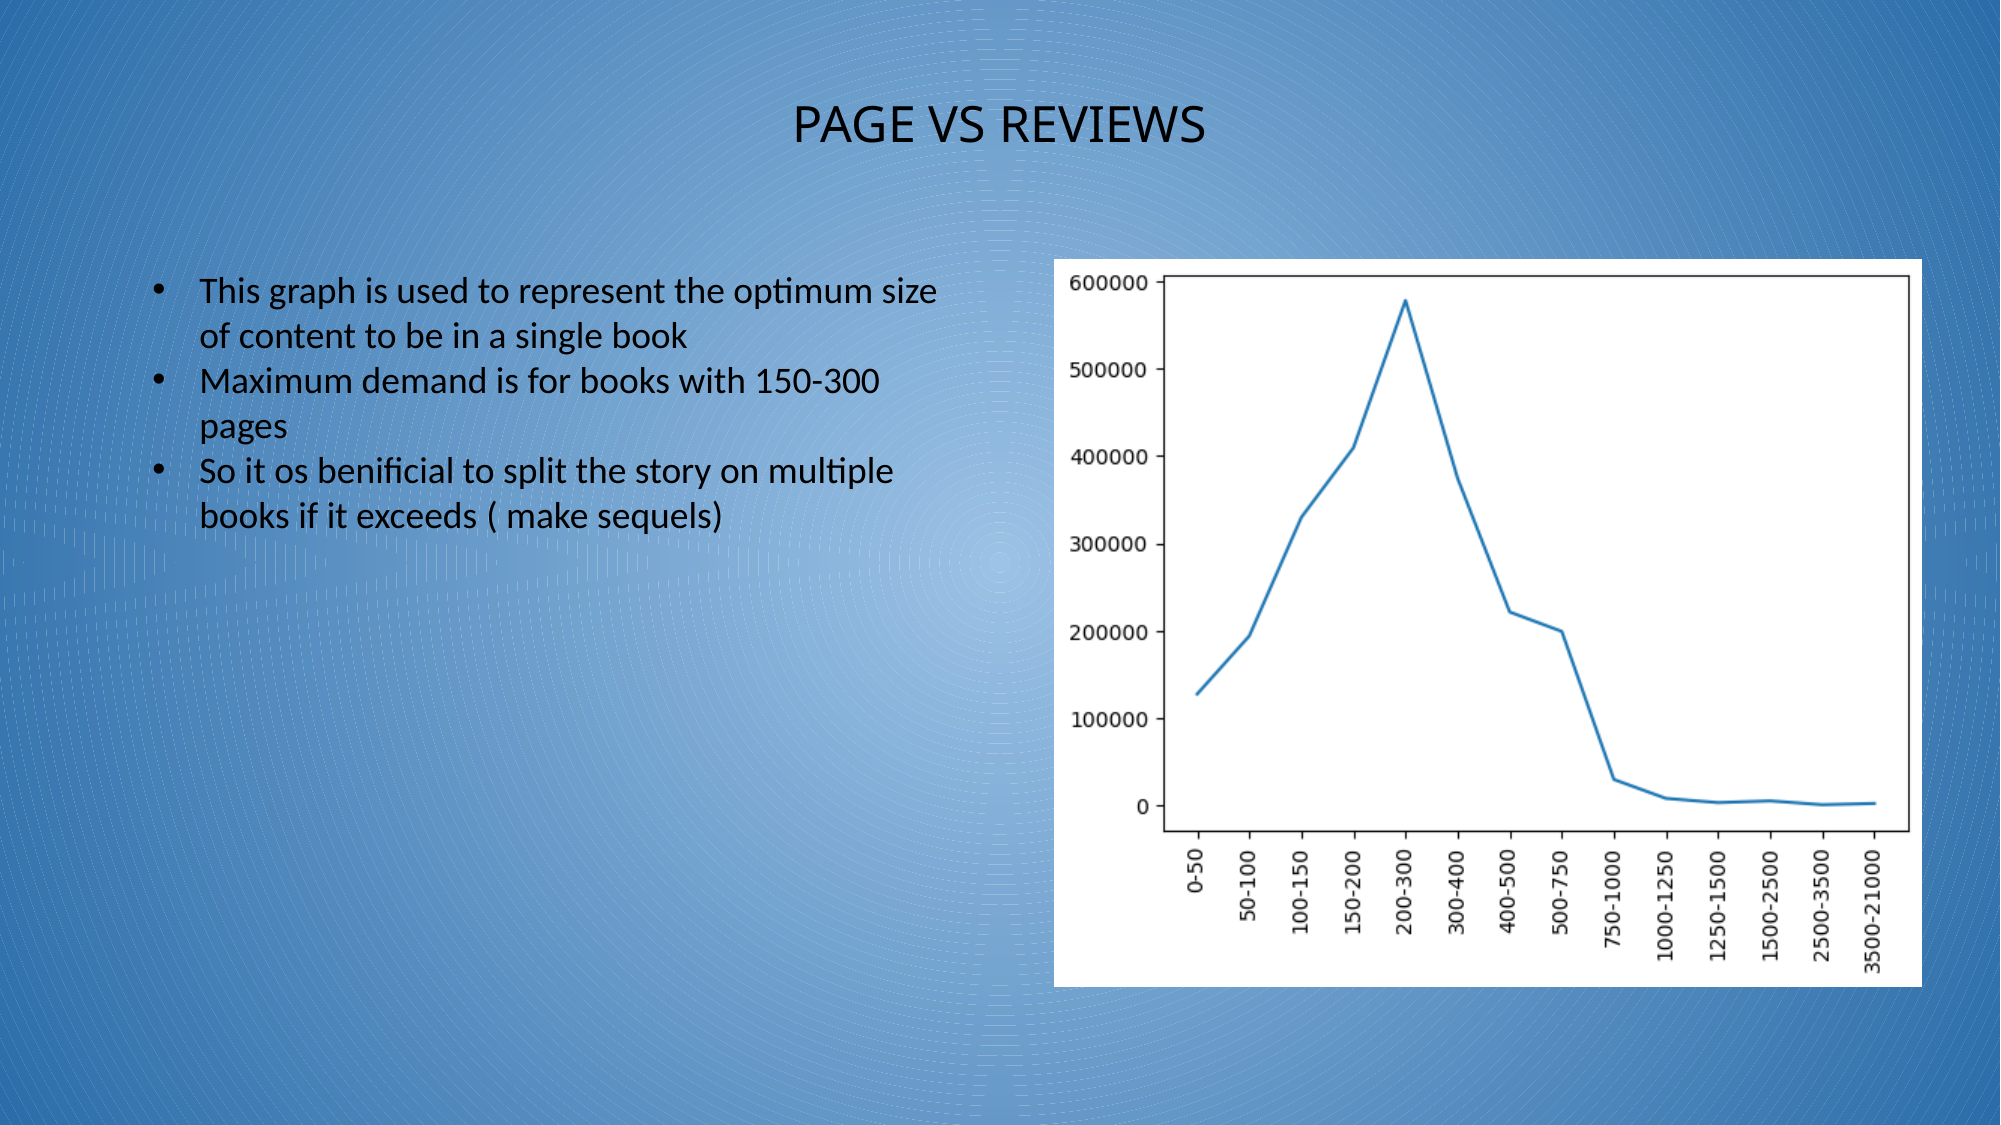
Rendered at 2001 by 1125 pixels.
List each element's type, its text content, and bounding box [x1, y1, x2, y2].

text_box This graph is used to represent the optimum size of content to be in a single book Maximum demand is for books with 150-300 pages So it os benificial to split the story on multiple books if it exceeds ( make sequels) [137, 259, 960, 544]
text_box PAGE VS REVIEWS [660, 84, 1340, 160]
picture [1054, 259, 1922, 987]
